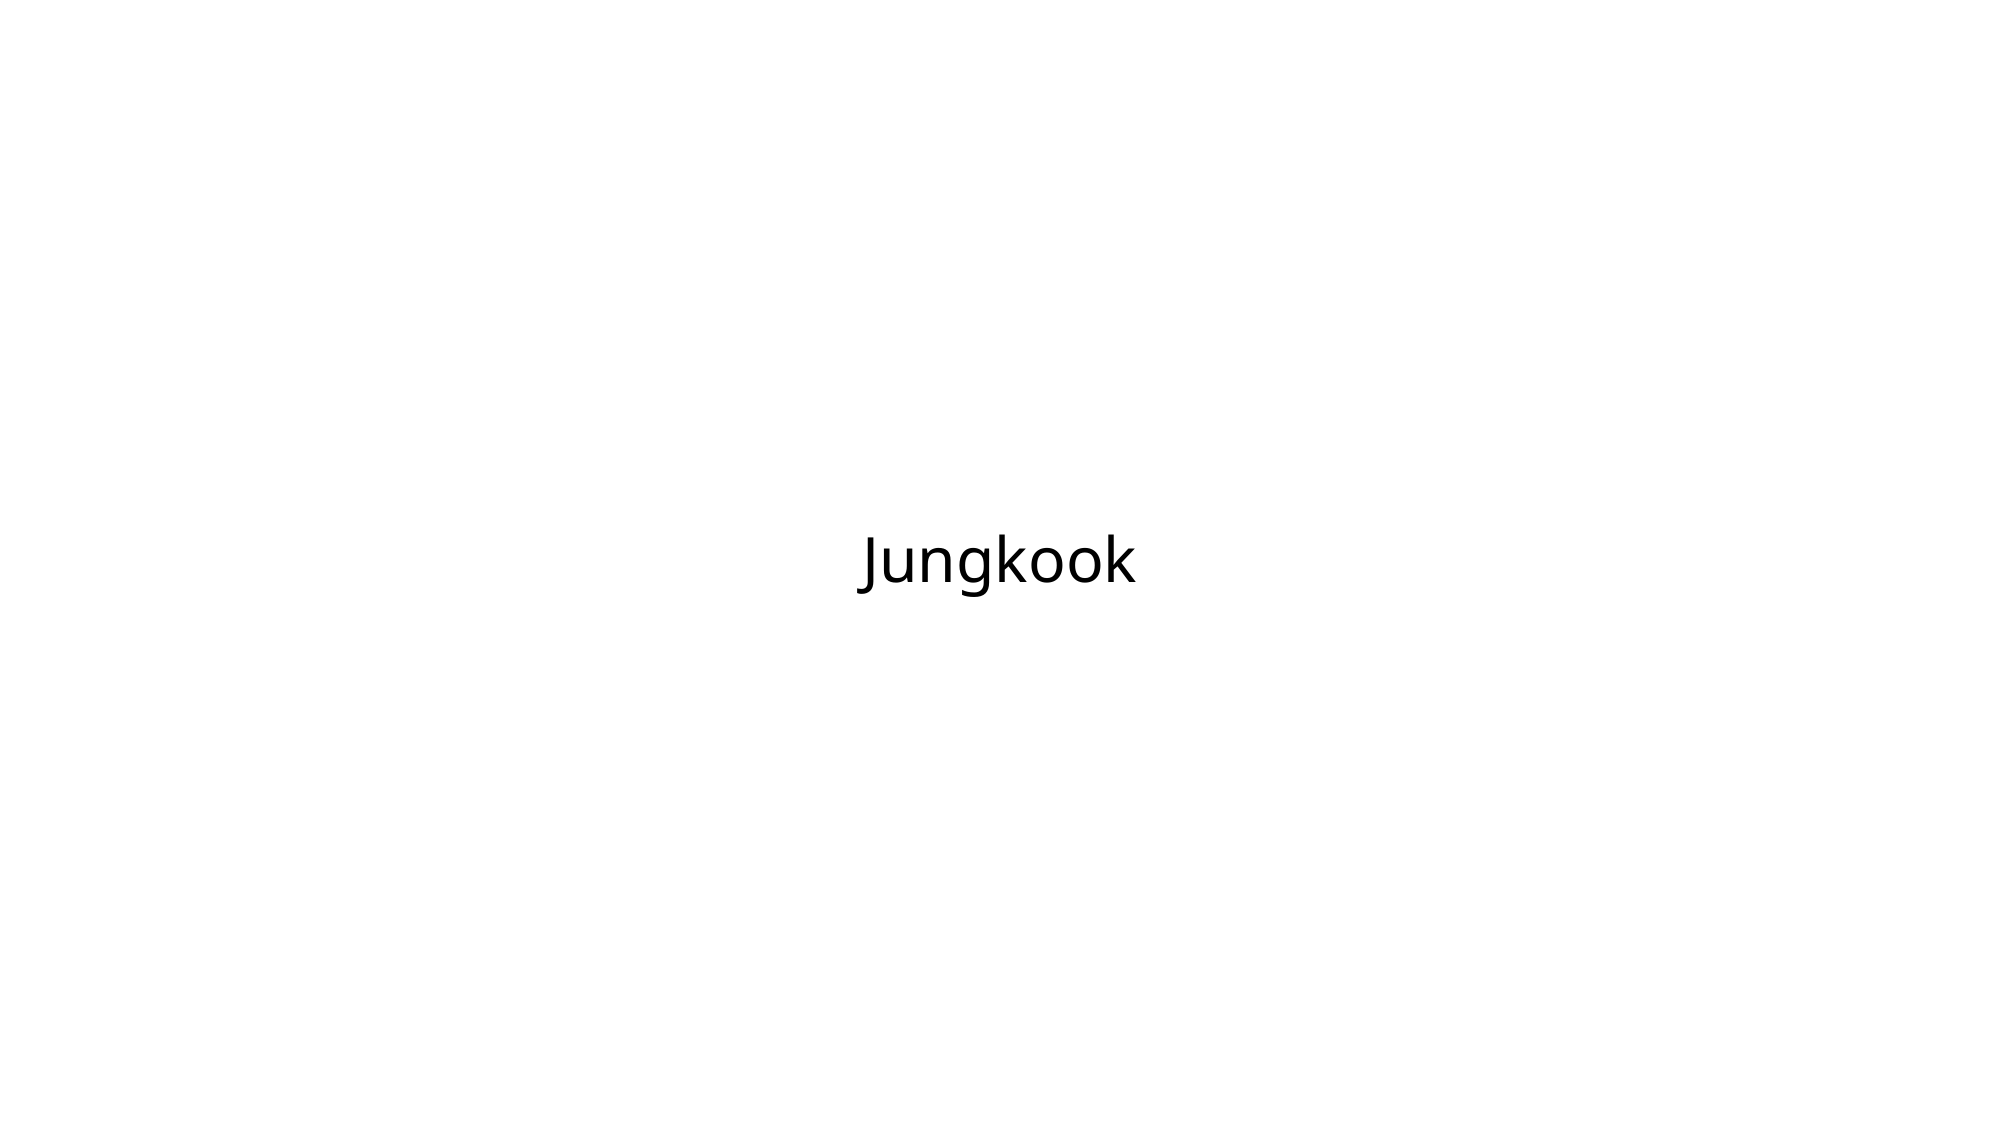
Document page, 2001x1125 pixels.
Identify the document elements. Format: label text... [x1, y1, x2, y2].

title Jungkook [137, 453, 1863, 672]
